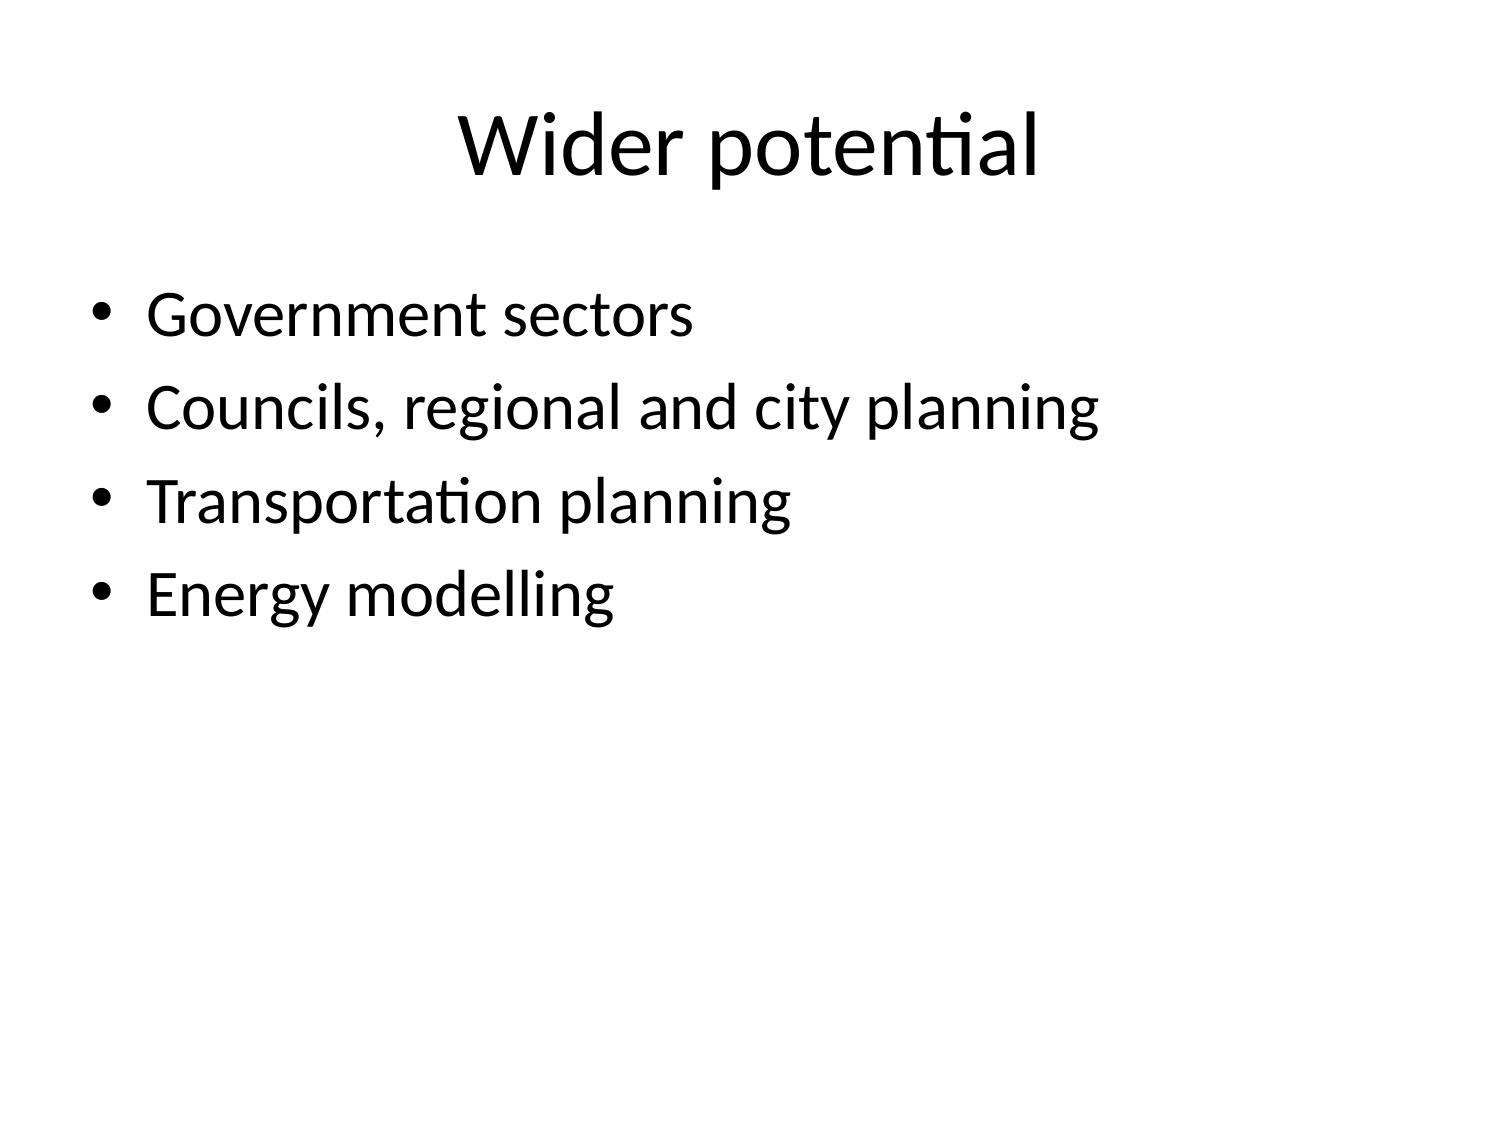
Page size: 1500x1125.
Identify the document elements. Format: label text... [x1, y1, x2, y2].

list Government sectors Councils, regional and city planning Transportation planning Energy modelling [75, 262, 1425, 1005]
title Wider potential [75, 45, 1425, 233]
